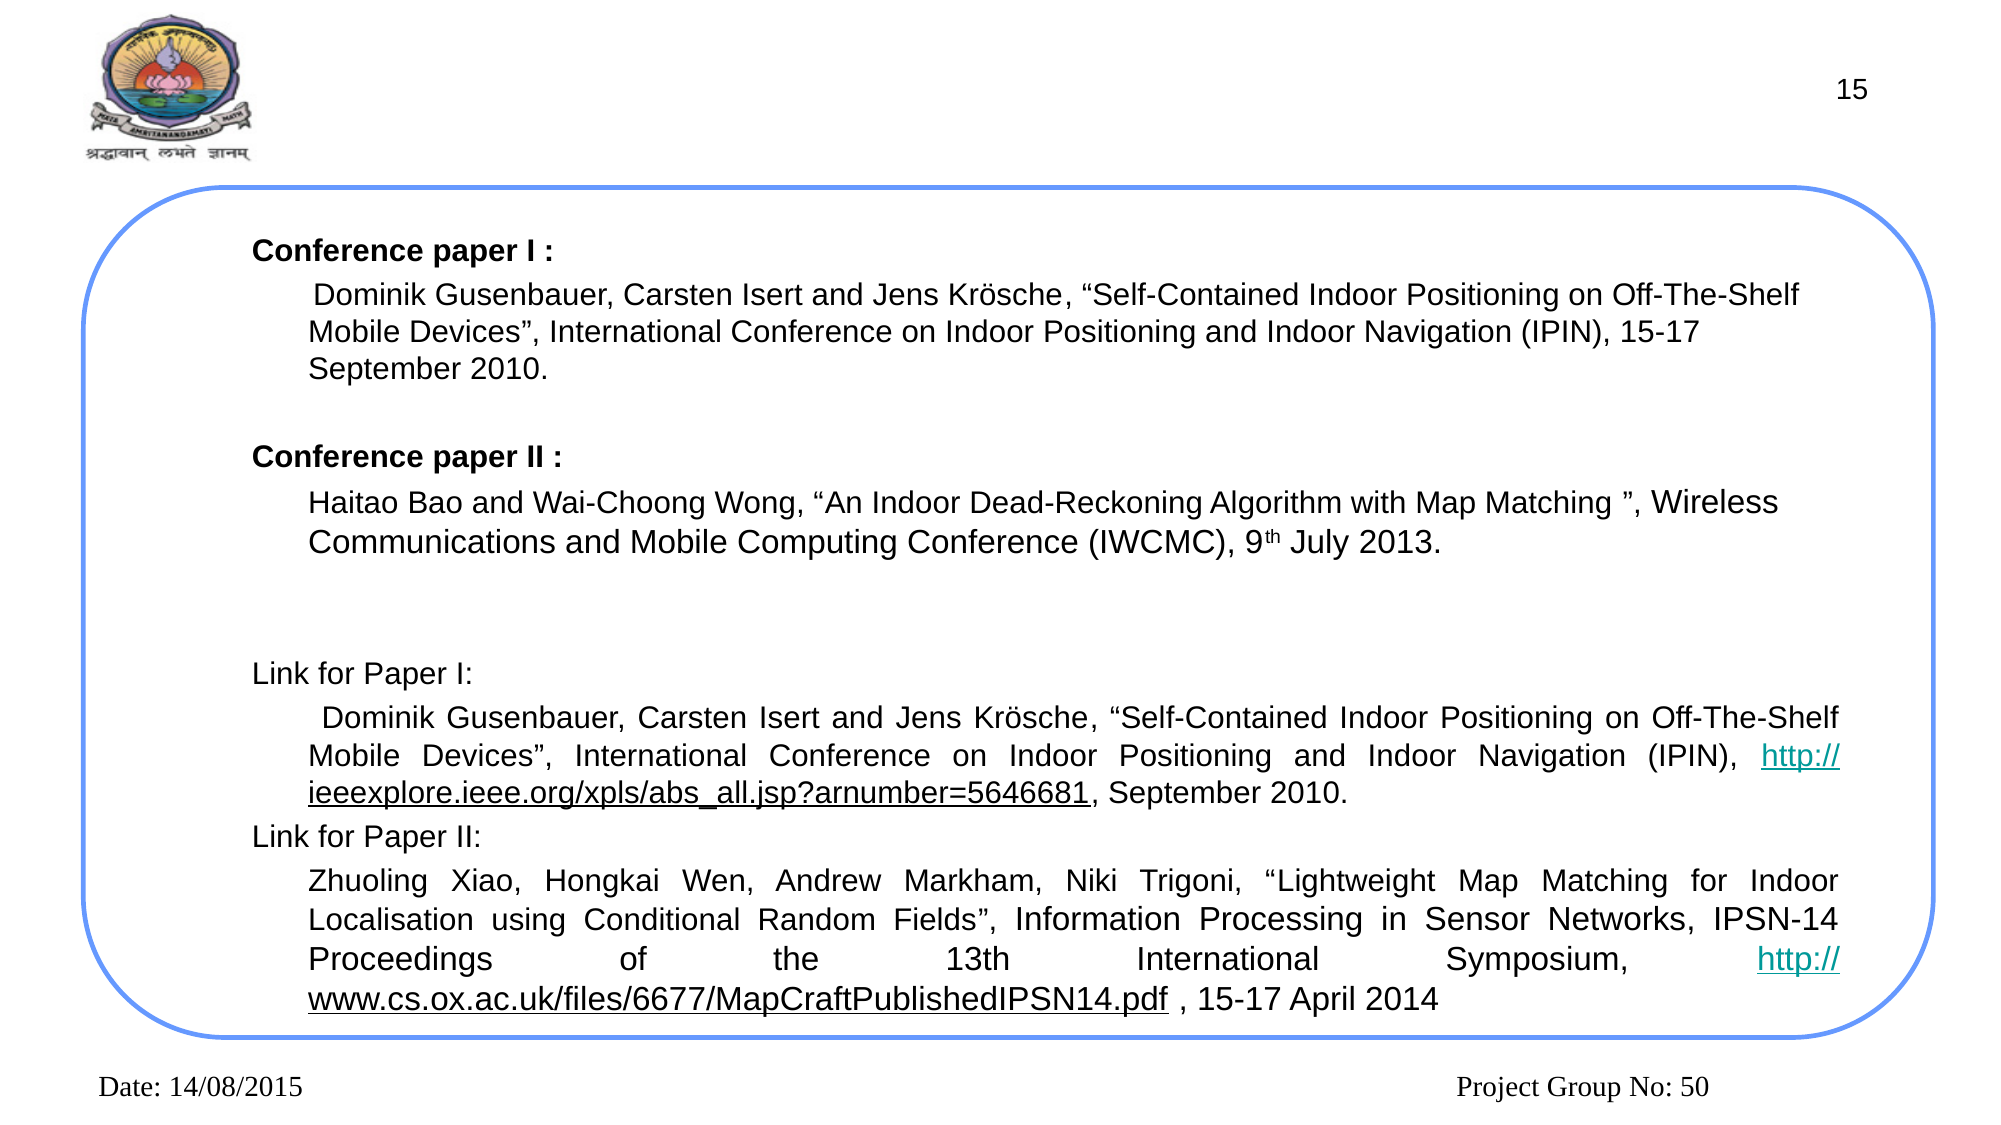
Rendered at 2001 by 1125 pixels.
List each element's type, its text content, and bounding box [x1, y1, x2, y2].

slide_number 15 [1533, 62, 1884, 141]
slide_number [83, 1059, 550, 1125]
list Conference paper I : Dominik Gusenbauer, Carsten Isert and Jens Krösche, “Self-Contained Indoor Positioning on Off-The-Shelf Mobile Devices”, International Conference on Indoor Positioning and Indoor Navigation (IPIN), 15-17 September 2010. Conference paper II : Haitao Bao and Wai-Choong Wong, “An Indoor Dead-Reckoning Algorithm with Map Matching ”, Wireless Communications and Mobile Computing Conference (IWCMC), 9th July 2013. Link for Paper I: Dominik Gusenbauer, Carsten Isert and Jens Krösche, “Self-Contained Indoor Positioning on Off-The-Shelf Mobile Devices”, International Conference on Indoor Positioning and Indoor Navigation (IPIN), http://ieeexplore.ieee.org/xpls/abs_all.jsp?arnumber=5646681, September 2010. Link for Paper II: Zhuoling Xiao, Hongkai Wen, Andrew Markham, Niki Trigoni, “Lightweight Map Matching for Indoor Localisation using Conditional Random Fields”, Information Processing in Sensor Networks, IPSN-14 Proceedings of the 13th International Symposium, http://www.cs.ox.ac.uk/files/6677/MapCraftPublishedIPSN14.pdf , 15-17 April 2014 [236, 222, 1856, 999]
footer Project Group No: 50 [1266, 1059, 1900, 1125]
picture [83, 12, 257, 163]
